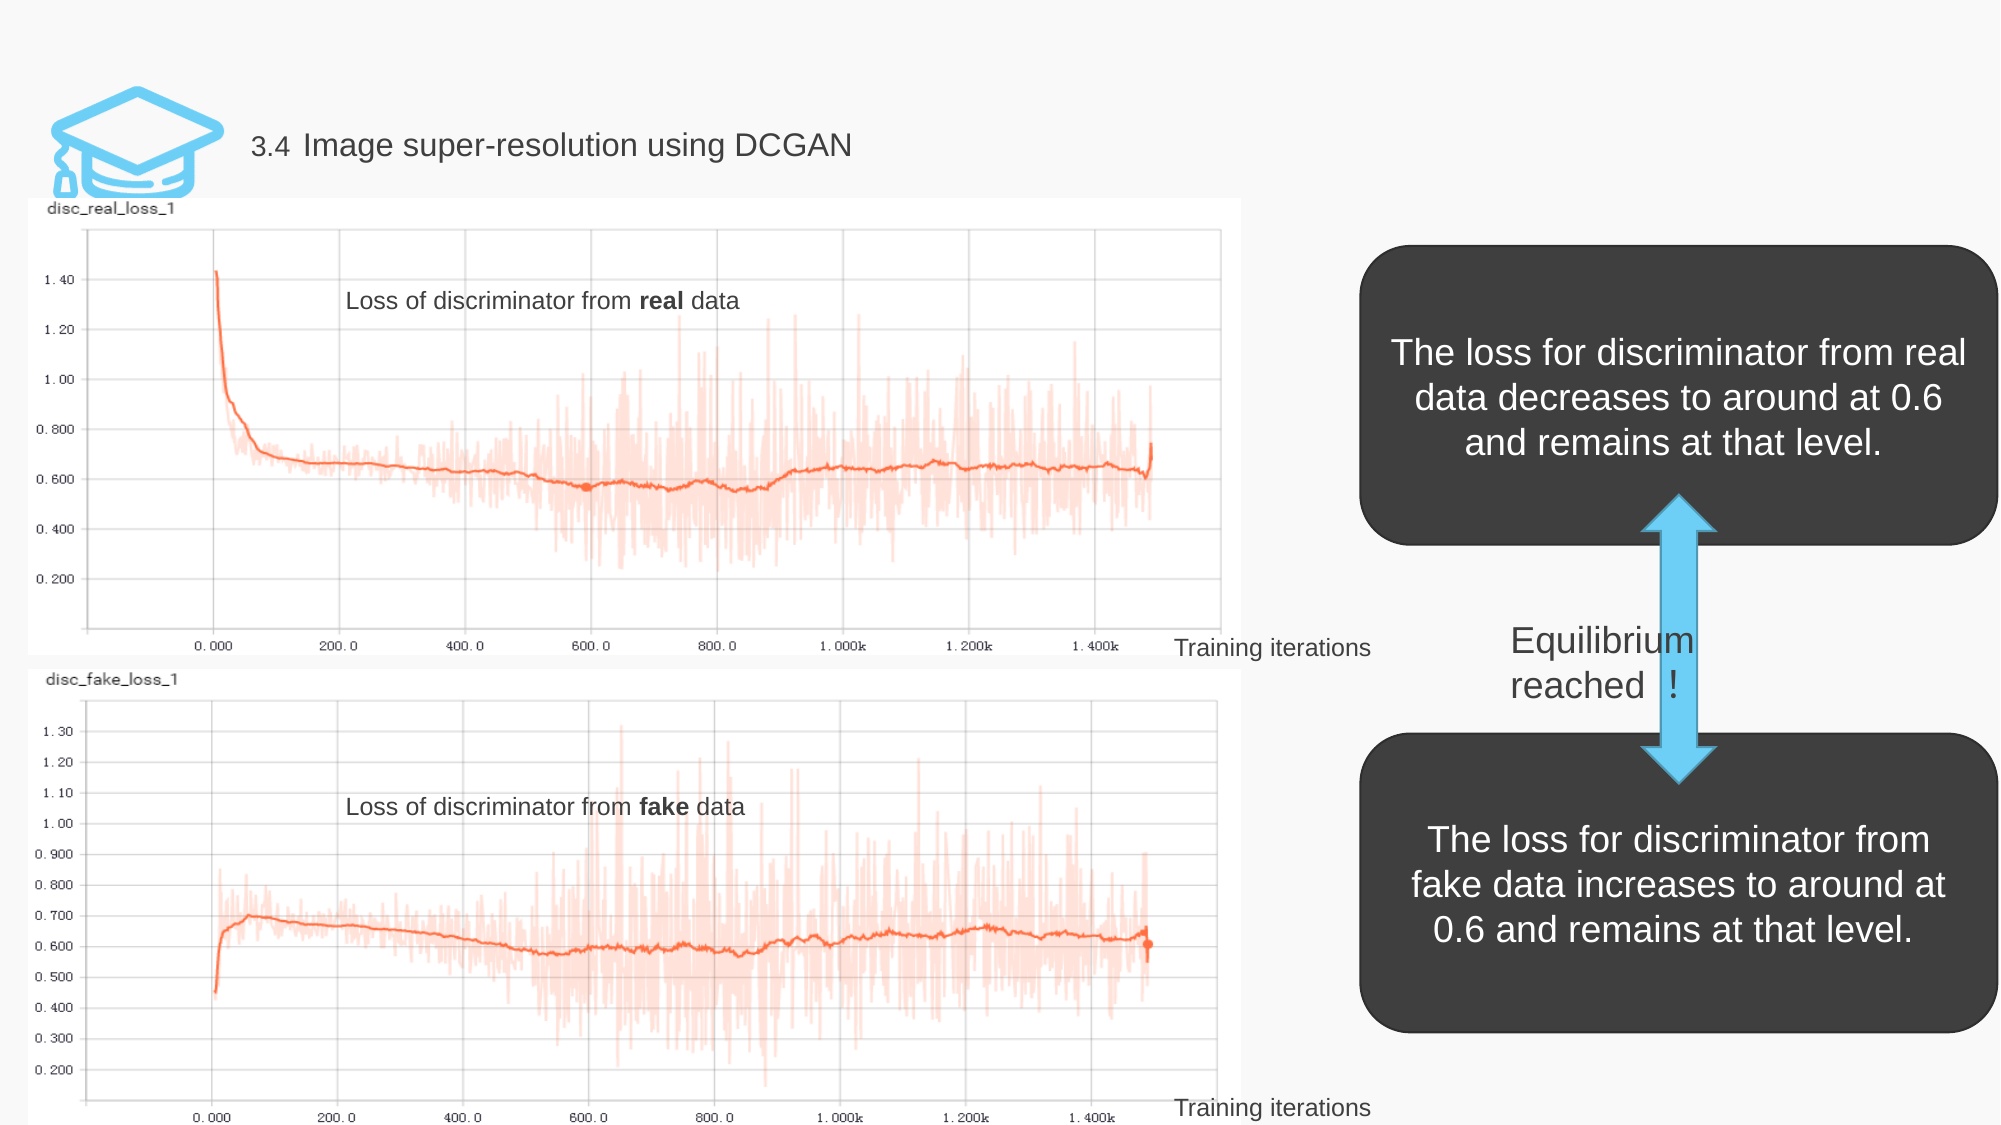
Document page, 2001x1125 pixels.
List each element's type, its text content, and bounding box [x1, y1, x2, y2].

text_box Equilibrium reached ！ [1495, 609, 1886, 714]
text_box The loss for discriminator from fake data increases to around at 0.6 and remains at that level. [1359, 732, 1999, 1034]
title 3.4 Image super-resolution using DCGAN [235, 59, 1866, 229]
text_box The loss for discriminator from real data decreases to around at 0.6 and remains at that level. [1359, 244, 1999, 546]
picture [0, 0, 2001, 1125]
text_box [1640, 493, 1718, 609]
text_box Training iterations [1241, 1083, 1538, 1125]
text_box [1640, 714, 1718, 786]
text_box Training iterations [1158, 624, 1538, 669]
